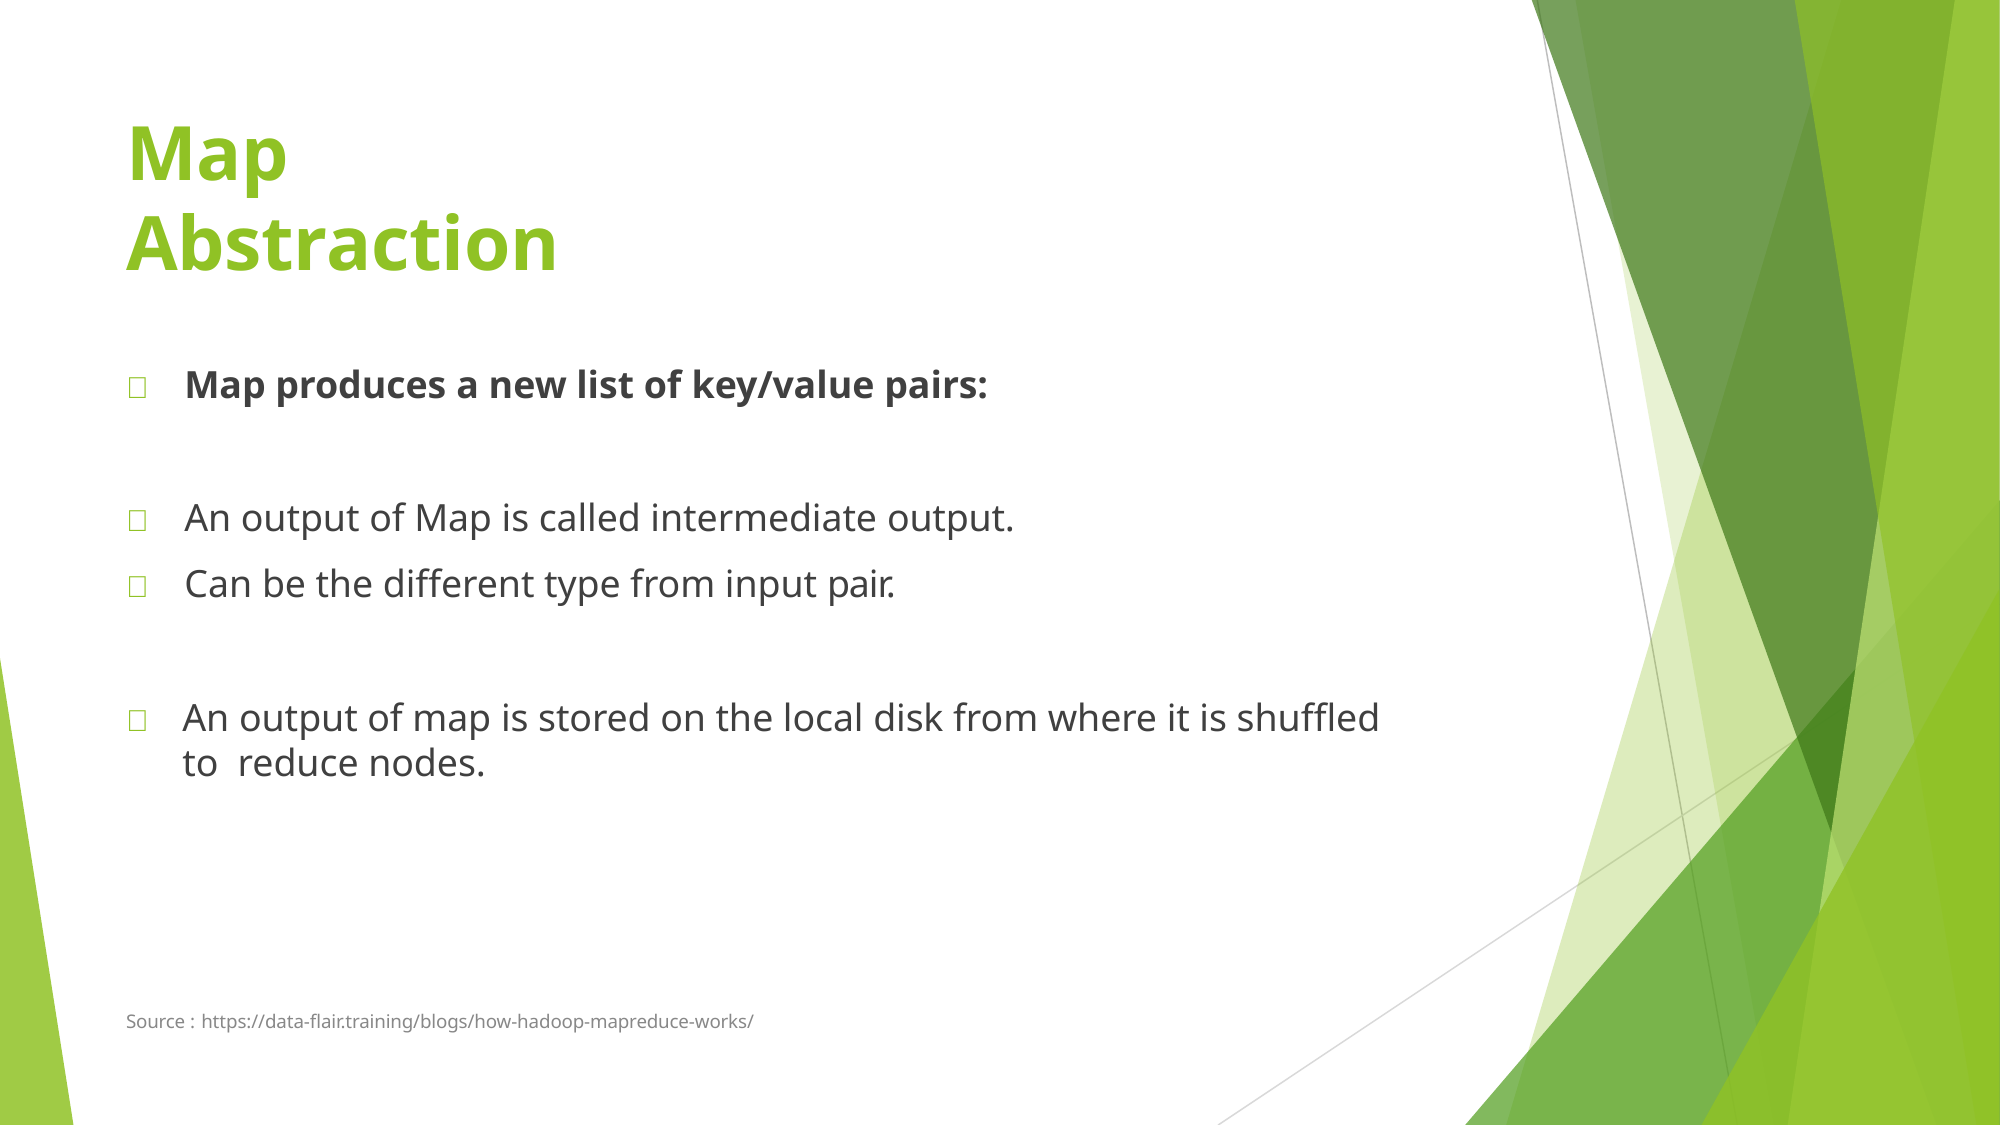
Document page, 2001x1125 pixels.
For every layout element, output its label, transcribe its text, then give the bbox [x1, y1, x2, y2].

footer Source : https://data-flair.training/blogs/how-hadoop-mapreduce-works/ [124, 1008, 755, 1125]
title Map Abstraction [124, 103, 687, 294]
text_box  Map produces a new list of key/value pairs:  An output of Map is called intermediate output.  Can be the different type from input pair.  An output of map is stored on the local disk from where it is shuffled to reduce nodes. [124, 358, 1393, 784]
